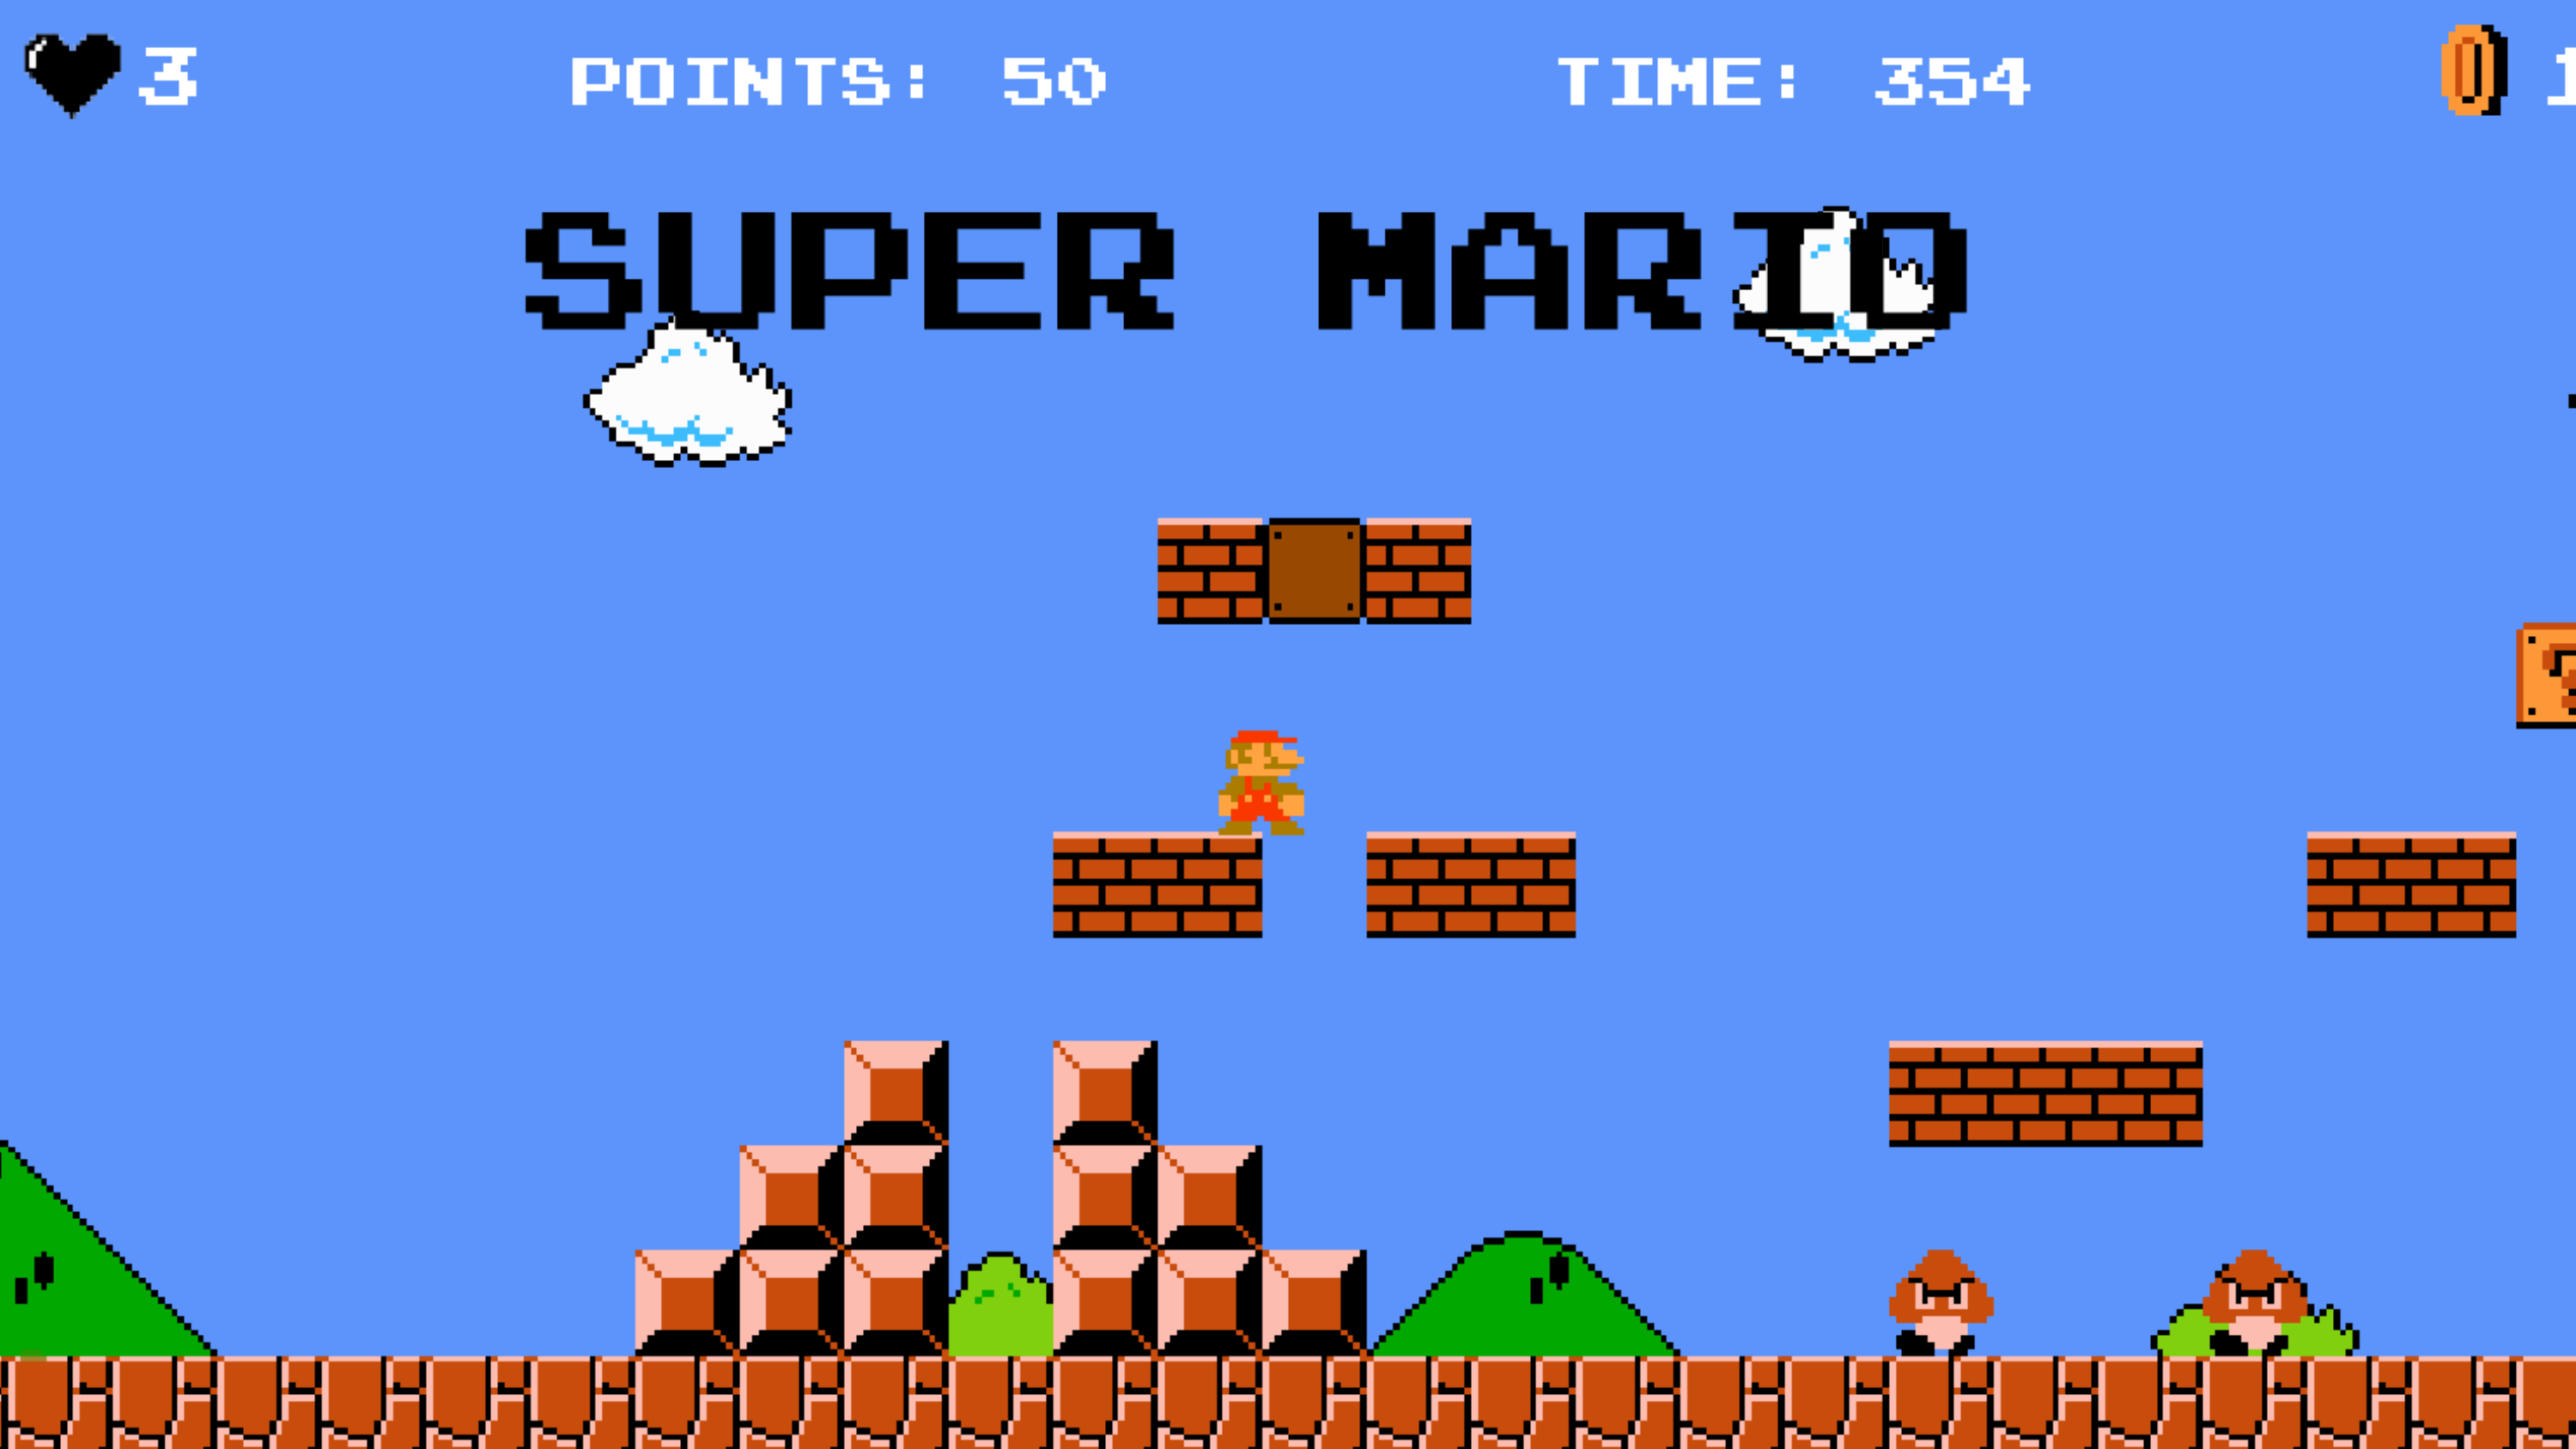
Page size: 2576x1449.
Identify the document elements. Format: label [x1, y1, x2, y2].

text_box [0, 0, 2576, 1449]
text_box [465, 144, 2057, 427]
